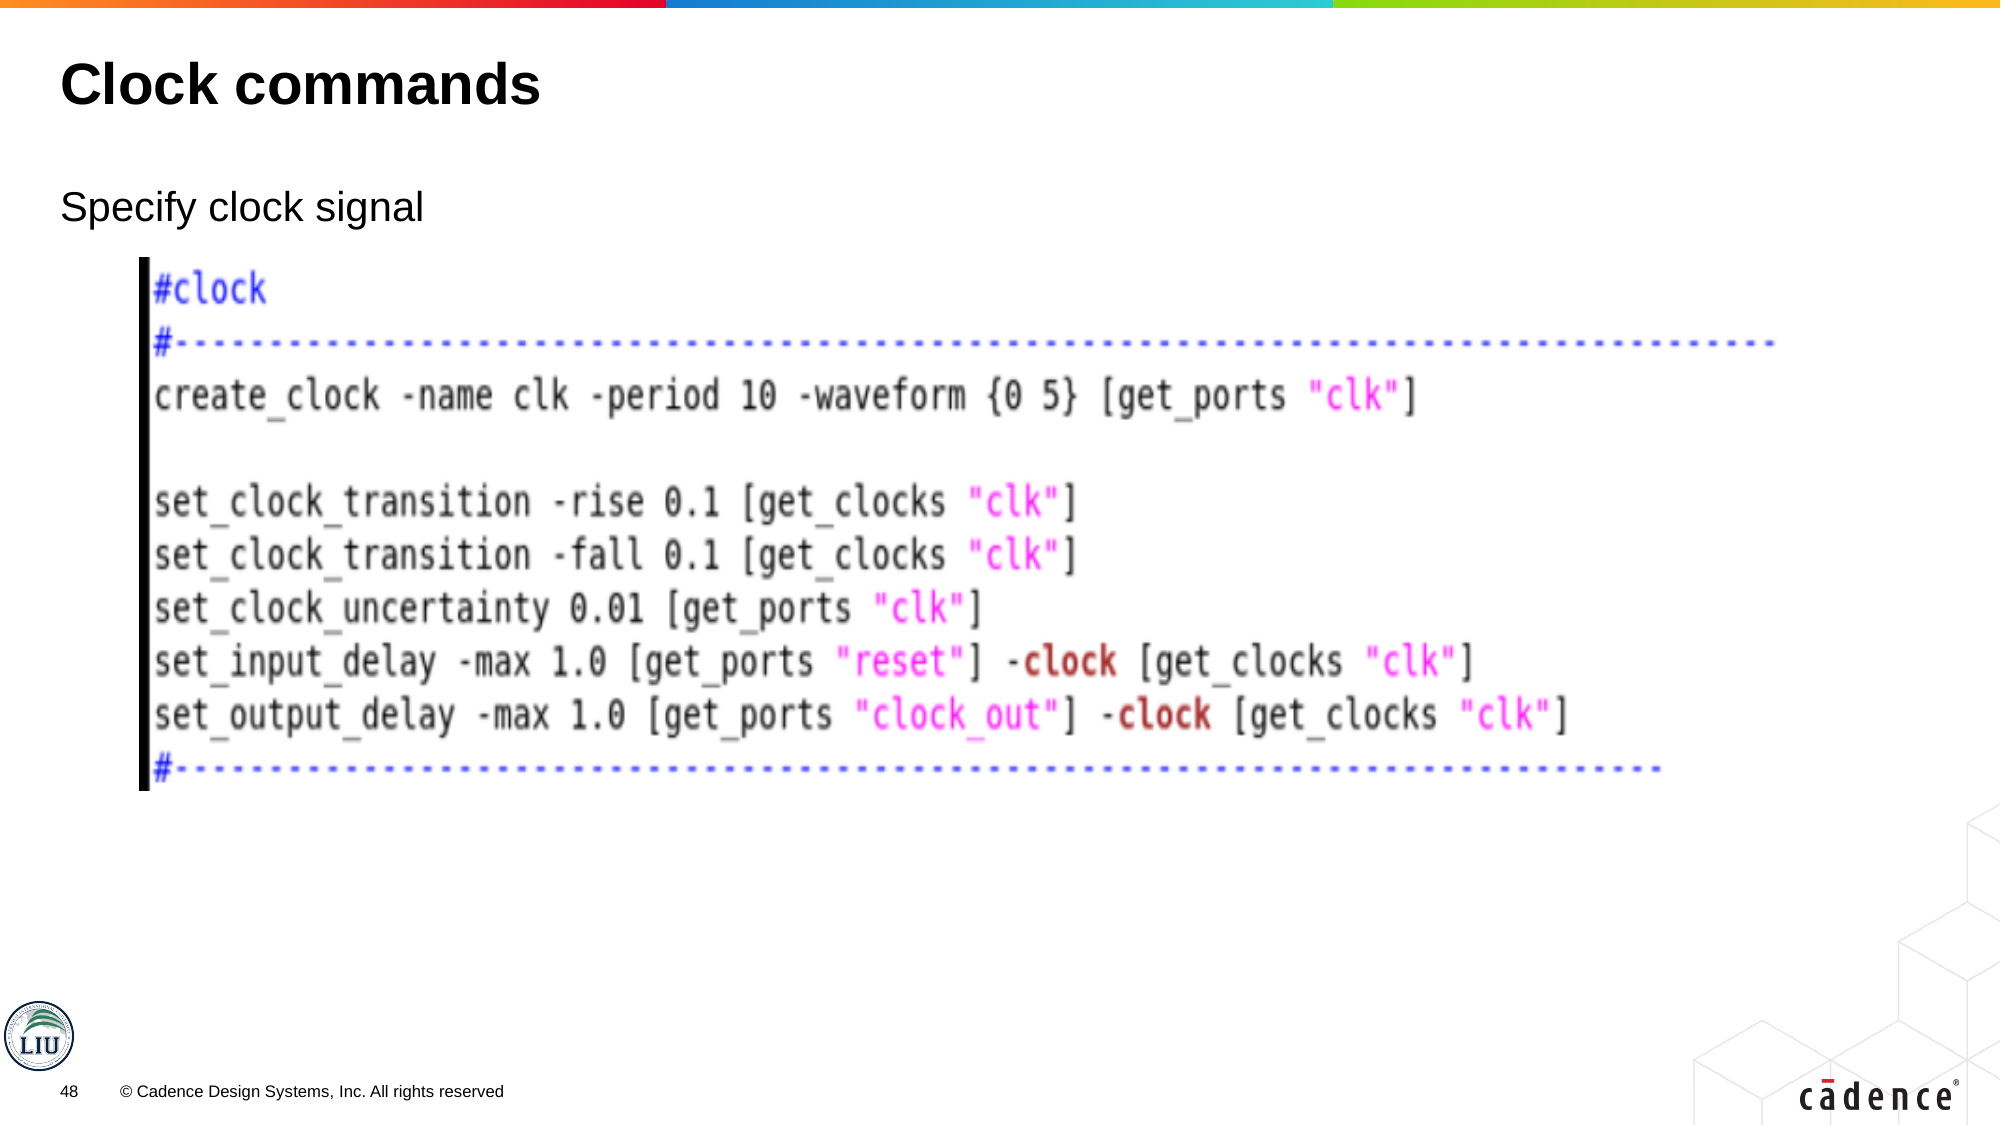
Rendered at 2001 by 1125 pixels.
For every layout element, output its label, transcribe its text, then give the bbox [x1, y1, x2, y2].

picture [0, 0, 2001, 1125]
footer © Cadence Design Systems, Inc. All rights reserved [105, 1072, 555, 1110]
title Clock commands [45, 15, 1950, 158]
list Specify clock signal [45, 164, 1950, 1065]
slide_number 48 [45, 1072, 105, 1110]
